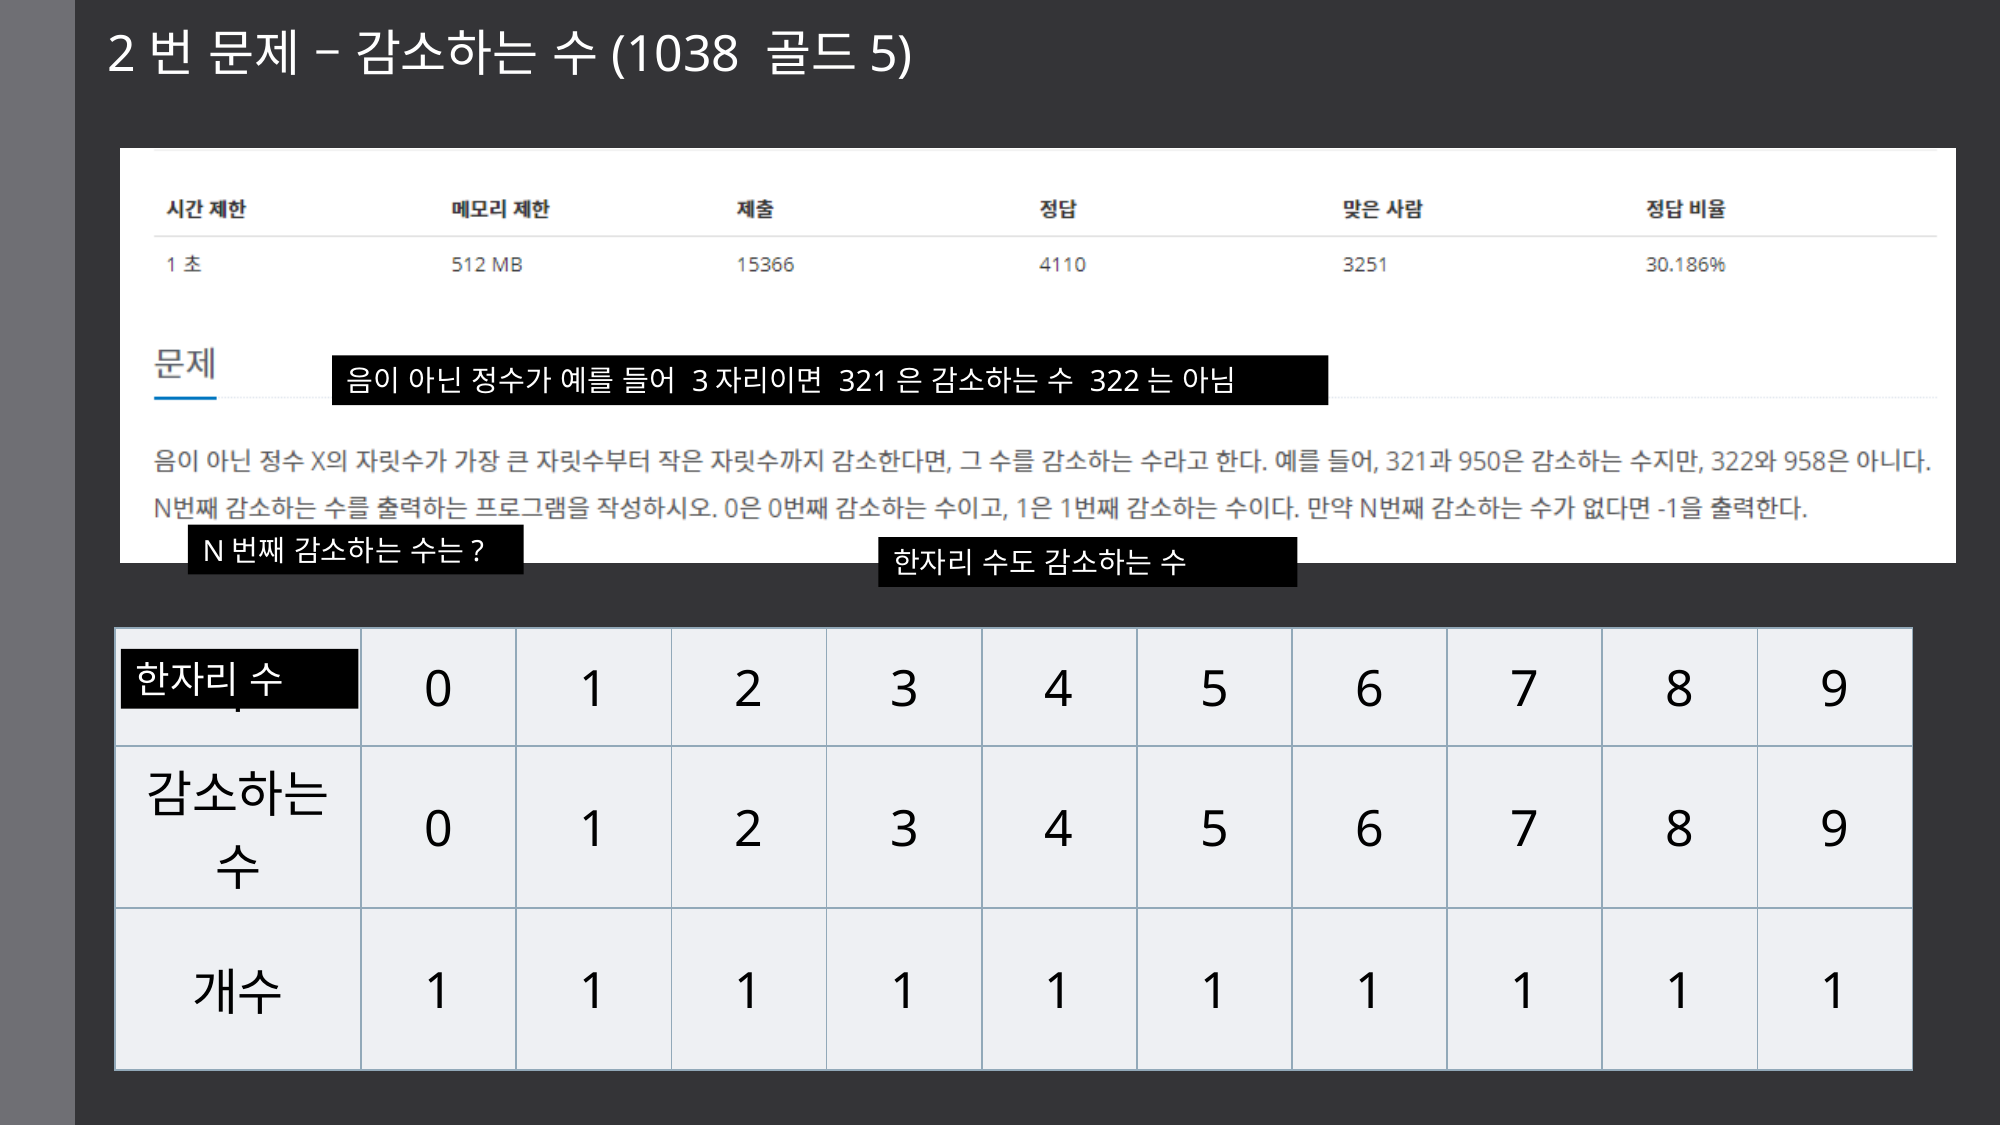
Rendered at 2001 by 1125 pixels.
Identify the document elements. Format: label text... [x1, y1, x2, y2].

table_cell 0 [362, 747, 515, 907]
table_cell 7 [1448, 747, 1601, 907]
table_header 4 [983, 629, 1136, 745]
table_cell 1 [1138, 909, 1291, 1069]
table_header 7 [1448, 629, 1601, 745]
table_cell 개수 [116, 909, 360, 1069]
text_box 한자리 수 [120, 648, 359, 709]
table_header 5 [1138, 629, 1291, 745]
table_cell 1 [517, 747, 671, 907]
table_cell 1 [1293, 909, 1446, 1069]
table_cell 3 [827, 747, 981, 907]
table_cell 1 [827, 909, 981, 1069]
table_cell 1 [983, 909, 1136, 1069]
table_header 수 [116, 629, 360, 745]
table_header 8 [1603, 629, 1757, 745]
table_header 9 [1758, 629, 1912, 745]
table_header 3 [827, 629, 981, 745]
table_cell 2 [672, 747, 826, 907]
table_cell 1 [517, 909, 671, 1069]
table_cell 1 [1448, 909, 1601, 1069]
table_cell 4 [983, 747, 1136, 907]
table_cell 5 [1138, 747, 1291, 907]
table_header 0 [362, 629, 515, 745]
table_cell 9 [1758, 747, 1912, 907]
table_cell 1 [1603, 909, 1757, 1069]
table_header 2 [672, 629, 826, 745]
table_header 6 [1293, 629, 1446, 745]
table_cell 8 [1603, 747, 1757, 907]
table_cell 6 [1293, 747, 1446, 907]
table_cell 1 [672, 909, 826, 1069]
table_cell 감소하는 수 [116, 747, 360, 907]
picture [120, 148, 1956, 563]
table_cell 1 [1758, 909, 1912, 1069]
table_cell 1 [362, 909, 515, 1069]
table_header 1 [517, 629, 671, 745]
text_box 2번 문제 – 감소하는 수(1038 골드5) [92, 13, 1014, 89]
text_box 한자리 수도 감소하는 수 [878, 575, 1298, 587]
